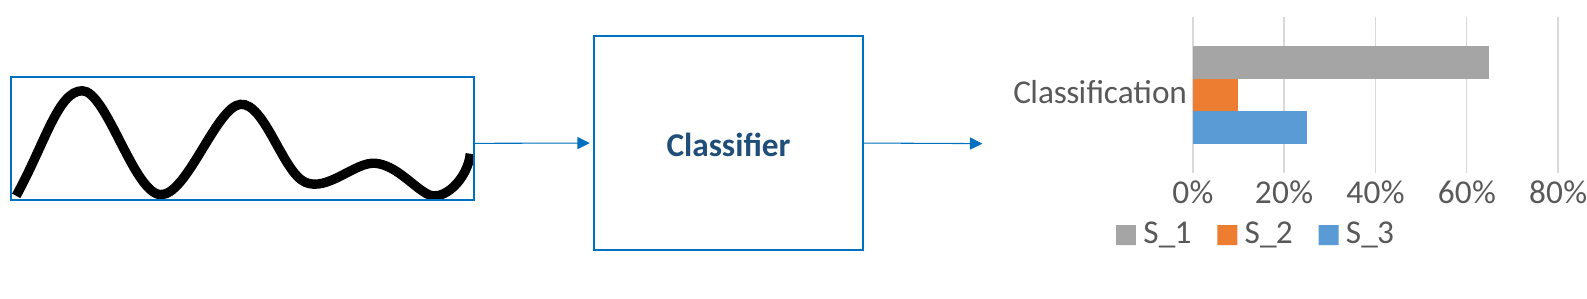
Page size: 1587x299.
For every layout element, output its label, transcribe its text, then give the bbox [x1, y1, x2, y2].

text_box Classifier [593, 35, 864, 251]
chart [1001, 11, 1587, 275]
text_box [10, 76, 475, 201]
